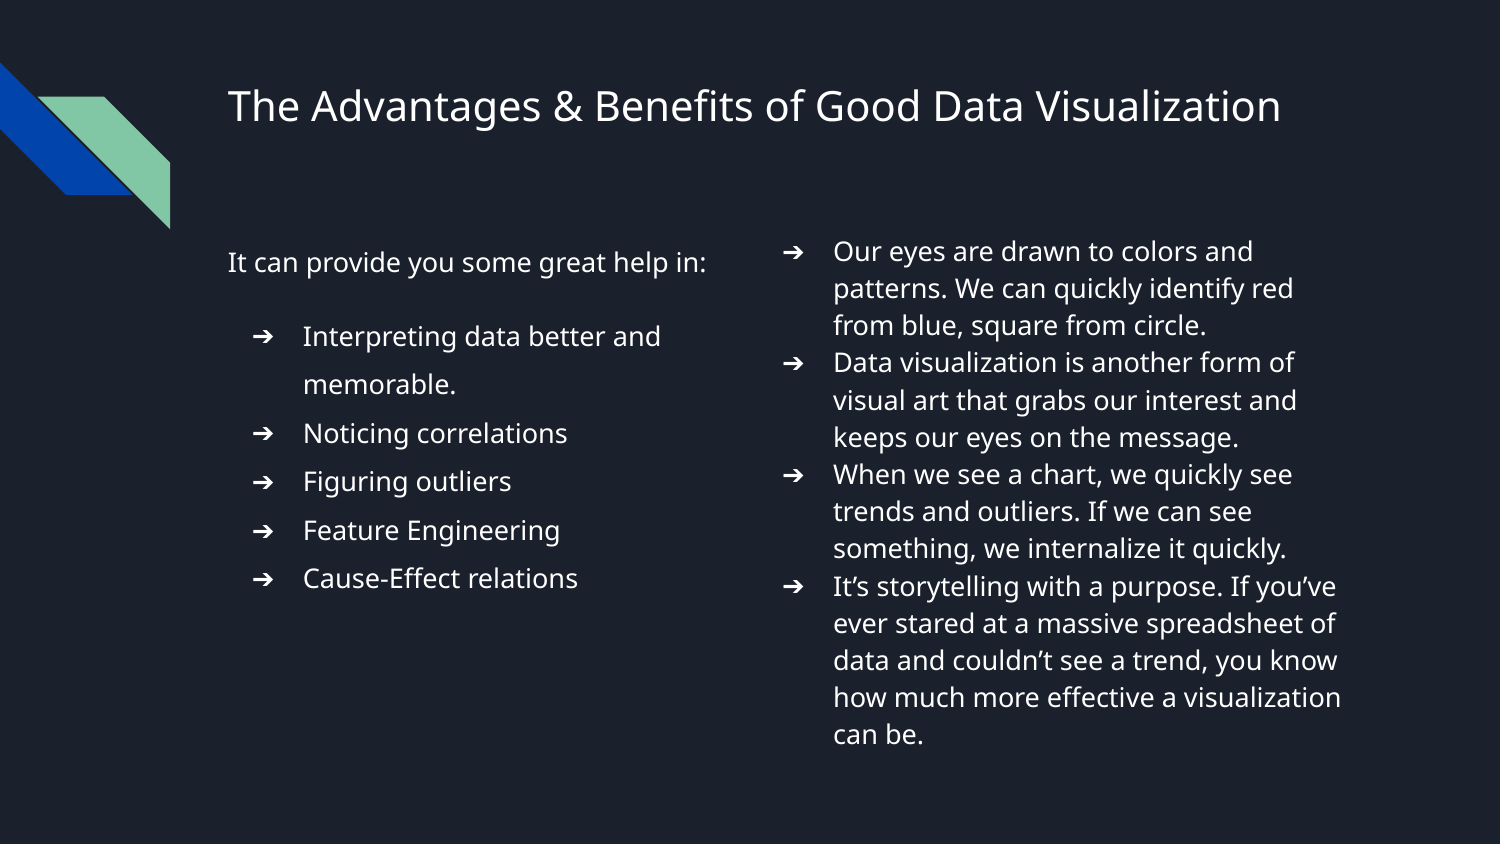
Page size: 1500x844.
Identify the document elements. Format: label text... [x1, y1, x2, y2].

title The Advantages & Benefits of Good Data Visualization [212, 64, 1379, 215]
list It can provide you some great help in: Interpreting data better and memorable. Noticing correlations Figuring outliers Feature Engineering Cause-Effect relations [212, 214, 743, 783]
list Our eyes are drawn to colors and patterns. We can quickly identify red from blue, square from circle. Data visualization is another form of visual art that grabs our interest and keeps our eyes on the message. When we see a chart, we quickly see trends and outliers. If we can see something, we internalize it quickly. It’s storytelling with a purpose. If you’ve ever stared at a massive spreadsheet of data and couldn’t see a trend, you know how much more effective a visualization can be. [743, 214, 1368, 783]
